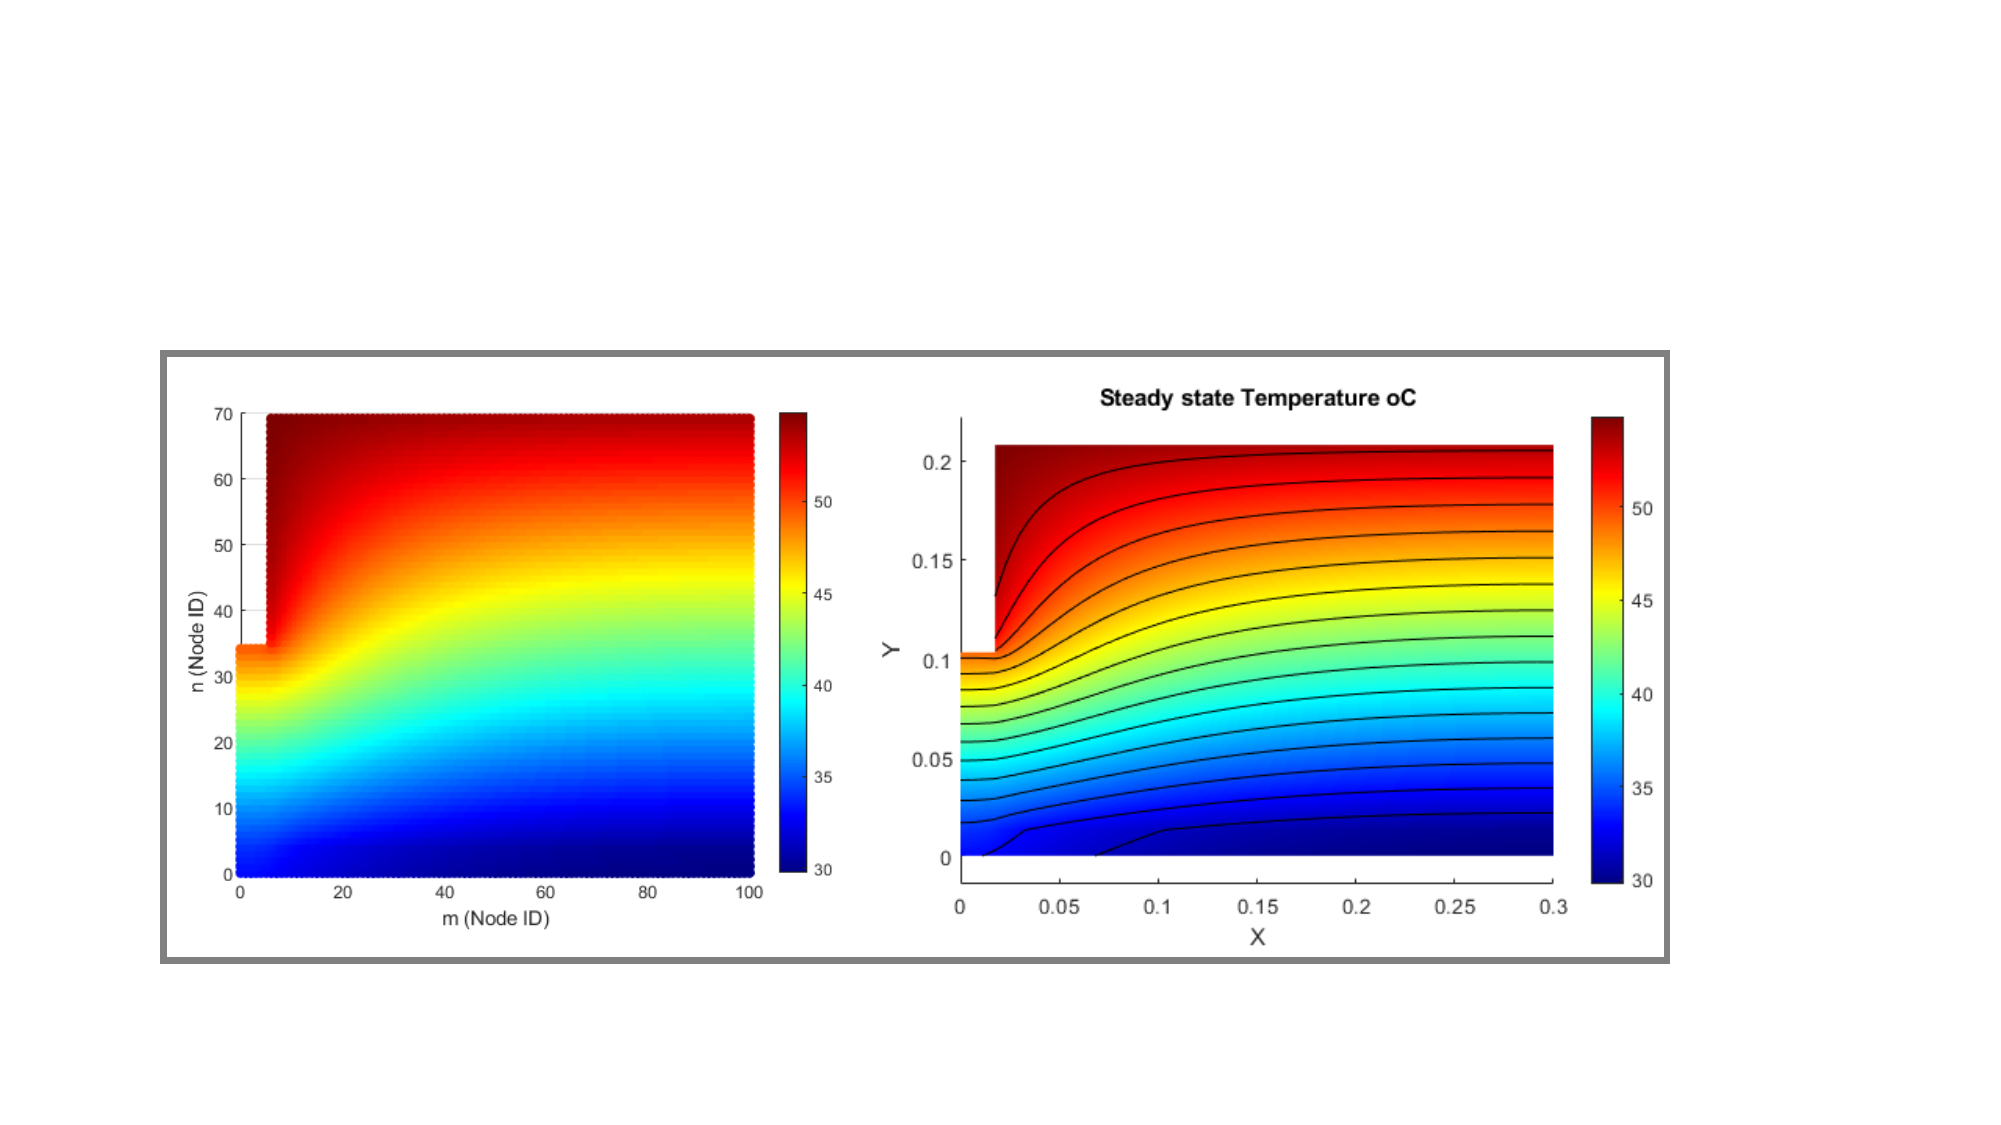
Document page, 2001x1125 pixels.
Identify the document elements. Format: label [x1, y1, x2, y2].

picture [163, 399, 841, 932]
picture [870, 370, 1668, 961]
text_box [163, 352, 1668, 962]
